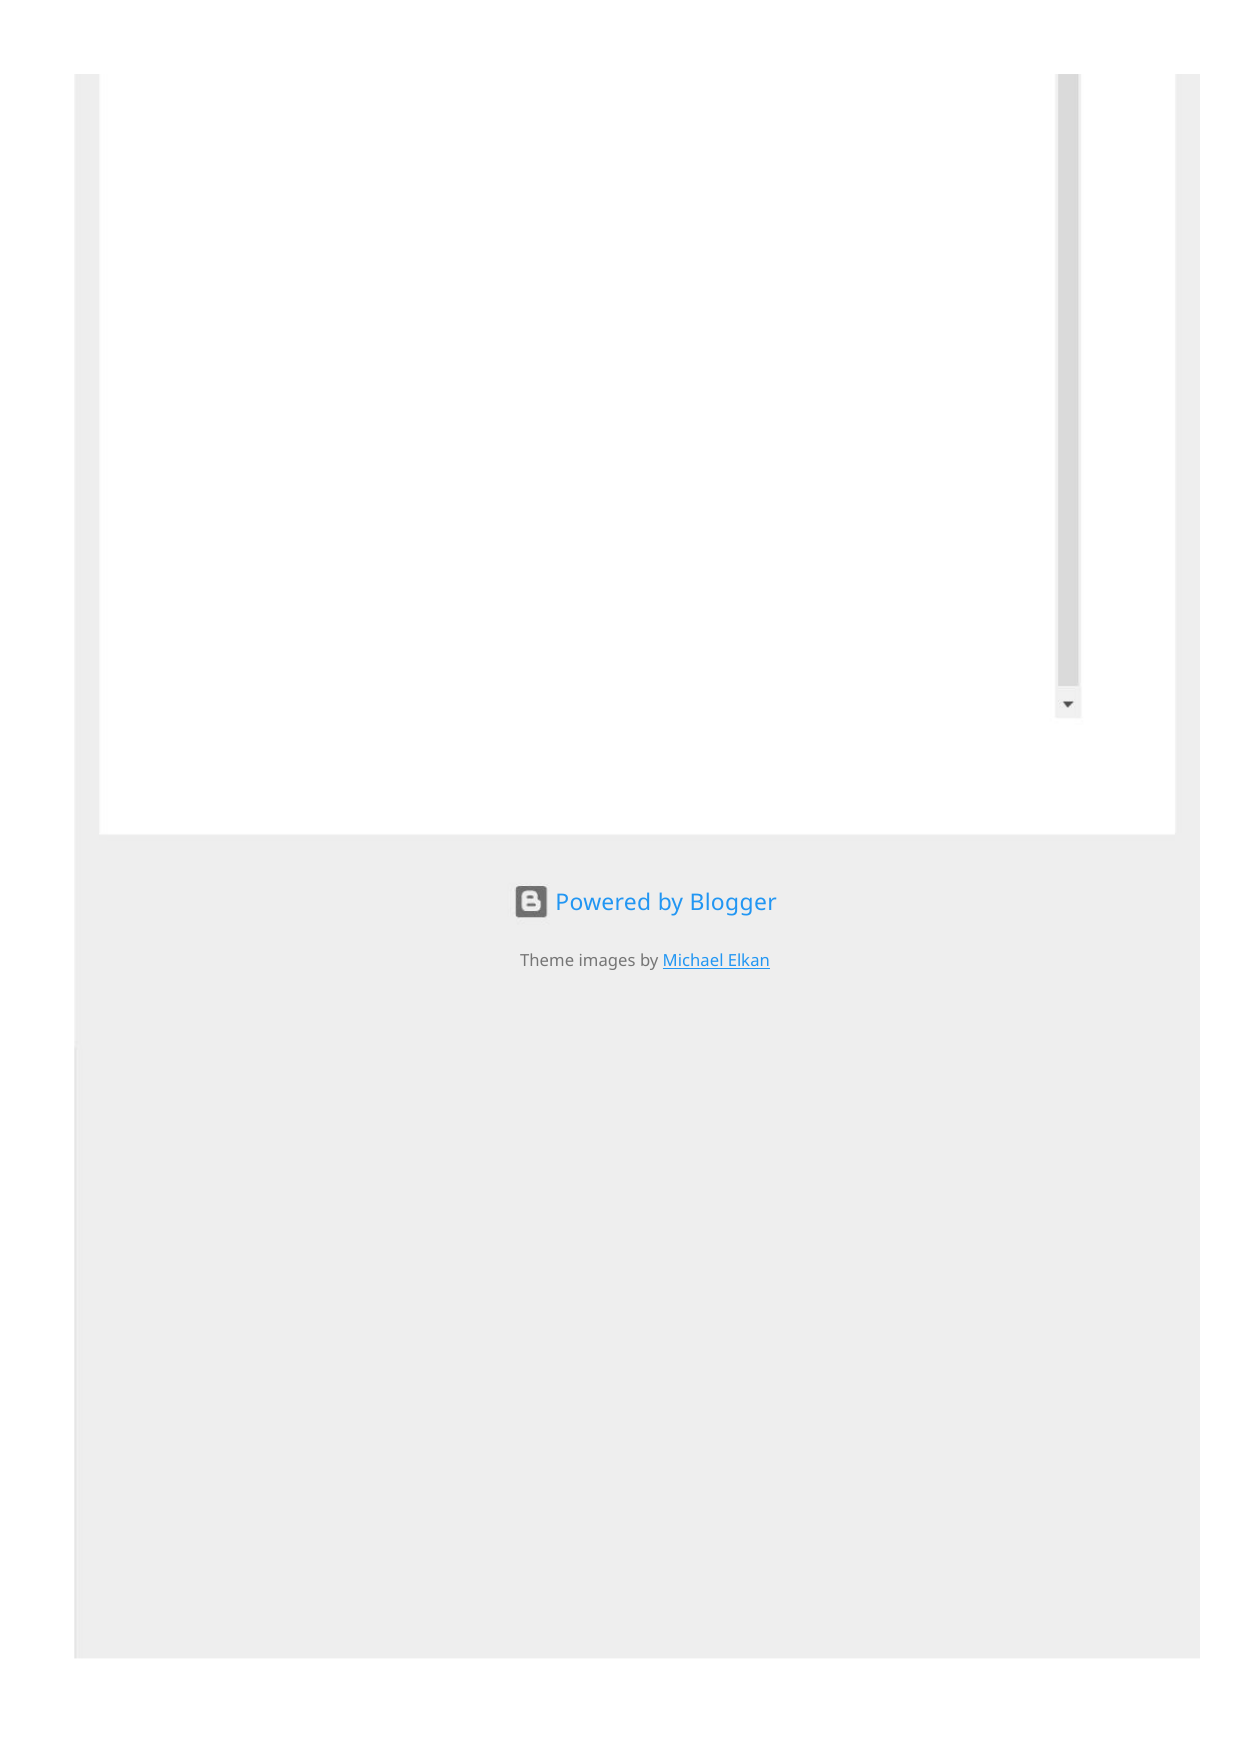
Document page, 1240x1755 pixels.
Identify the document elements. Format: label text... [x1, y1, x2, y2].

text_box Theme images by Michael Elkan [520, 953, 780, 973]
text_box [0, 0, 1200, 1722]
text_box Powered by Blogger [555, 887, 788, 916]
